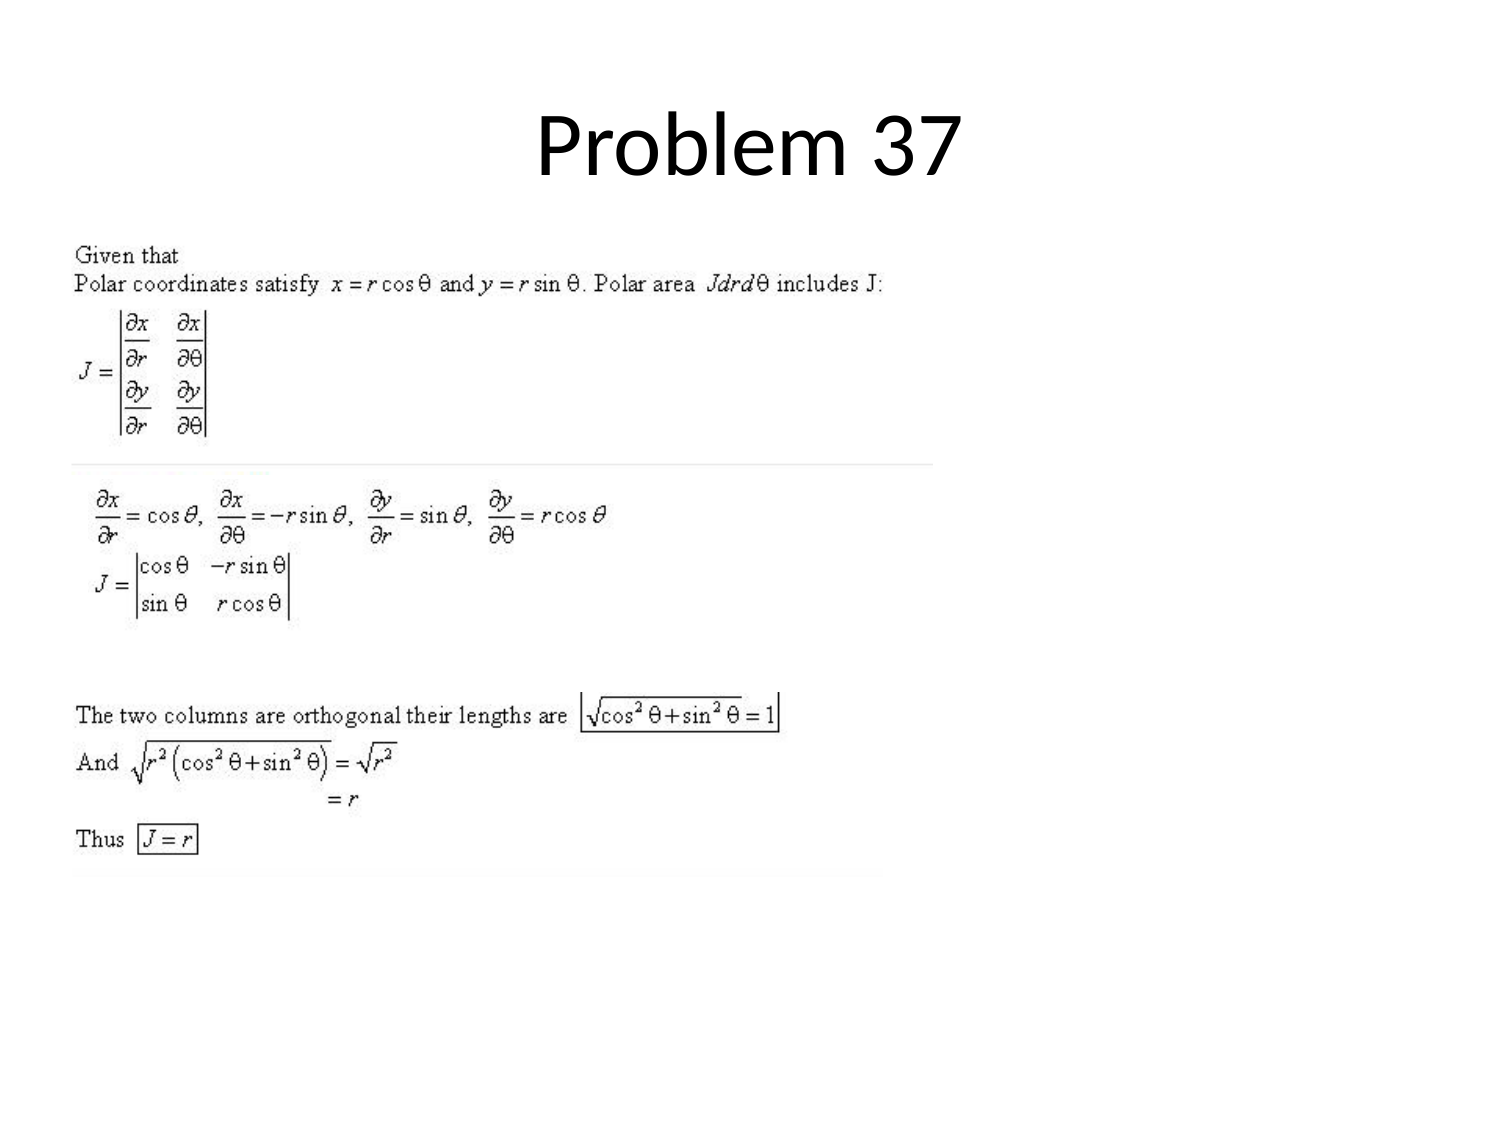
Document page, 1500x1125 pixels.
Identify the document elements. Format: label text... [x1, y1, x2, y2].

picture [64, 243, 933, 475]
picture [64, 692, 883, 877]
picture [88, 479, 642, 635]
title Problem 37 [75, 45, 1425, 233]
